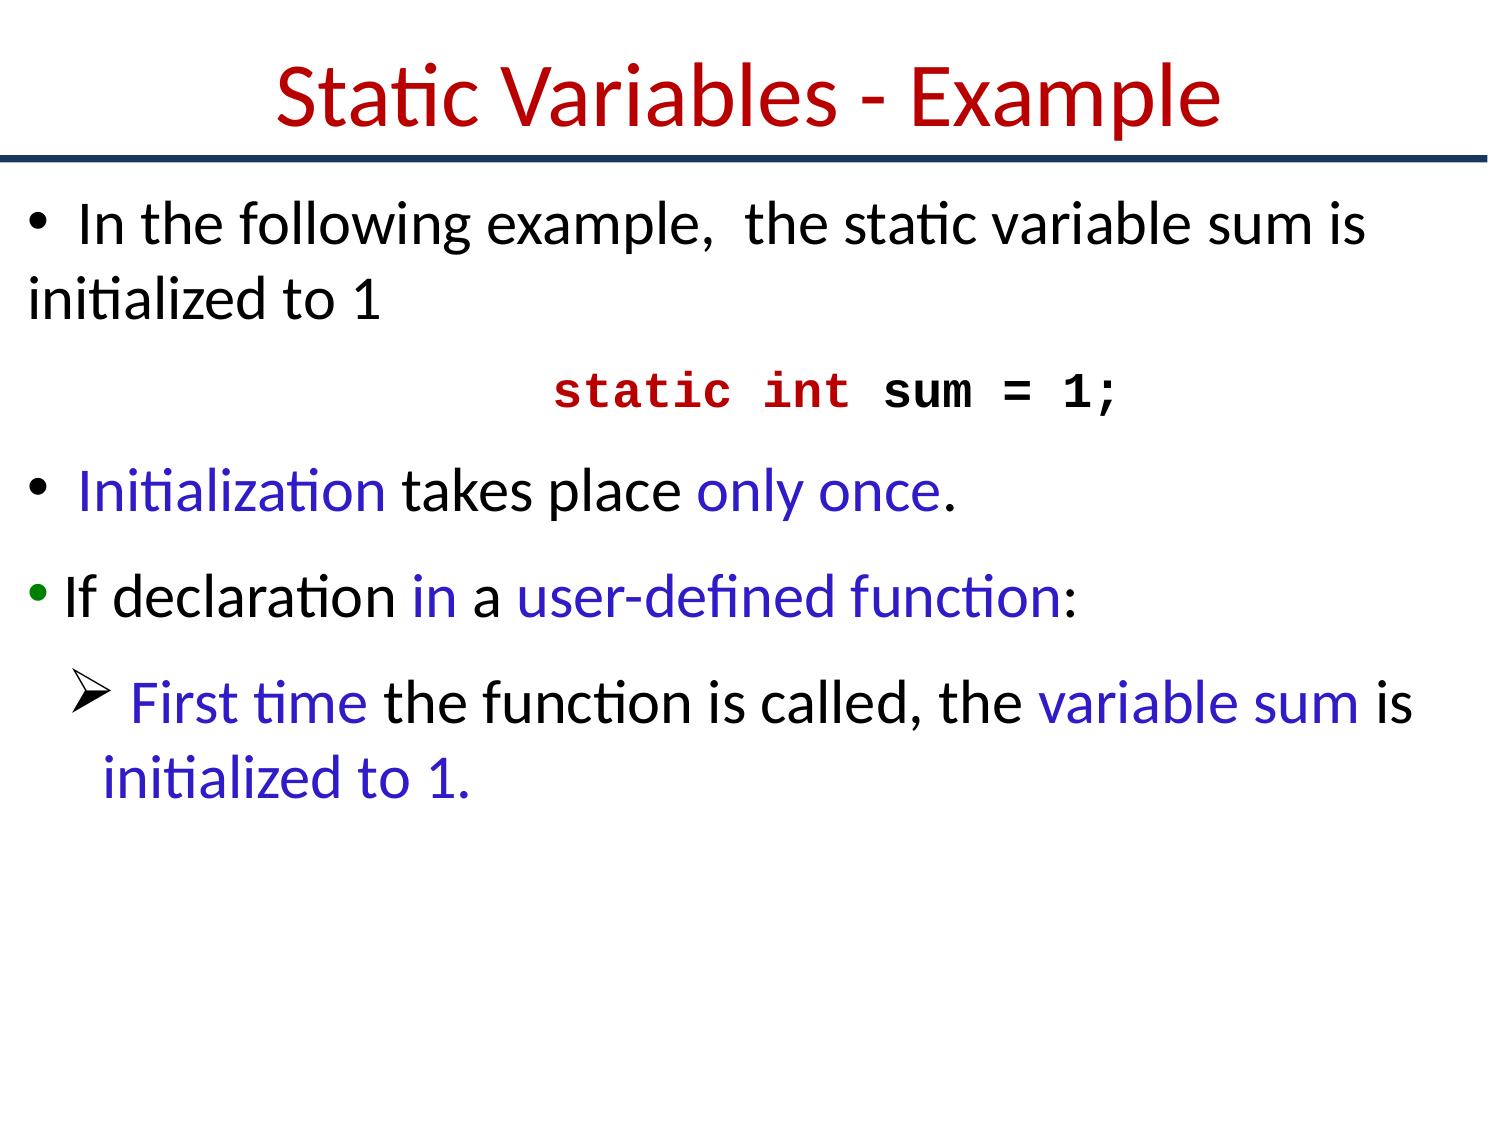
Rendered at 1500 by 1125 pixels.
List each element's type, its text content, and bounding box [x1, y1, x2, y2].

text_box In the following example, the static variable sum is initialized to 1 static int sum = 1; Initialization takes place only once. If declaration in a user-defined function: First time the function is called, the variable sum is initialized to 1. [12, 174, 1500, 1010]
title Static Variables - Example [75, 24, 1425, 153]
text_box [0, 153, 1489, 165]
